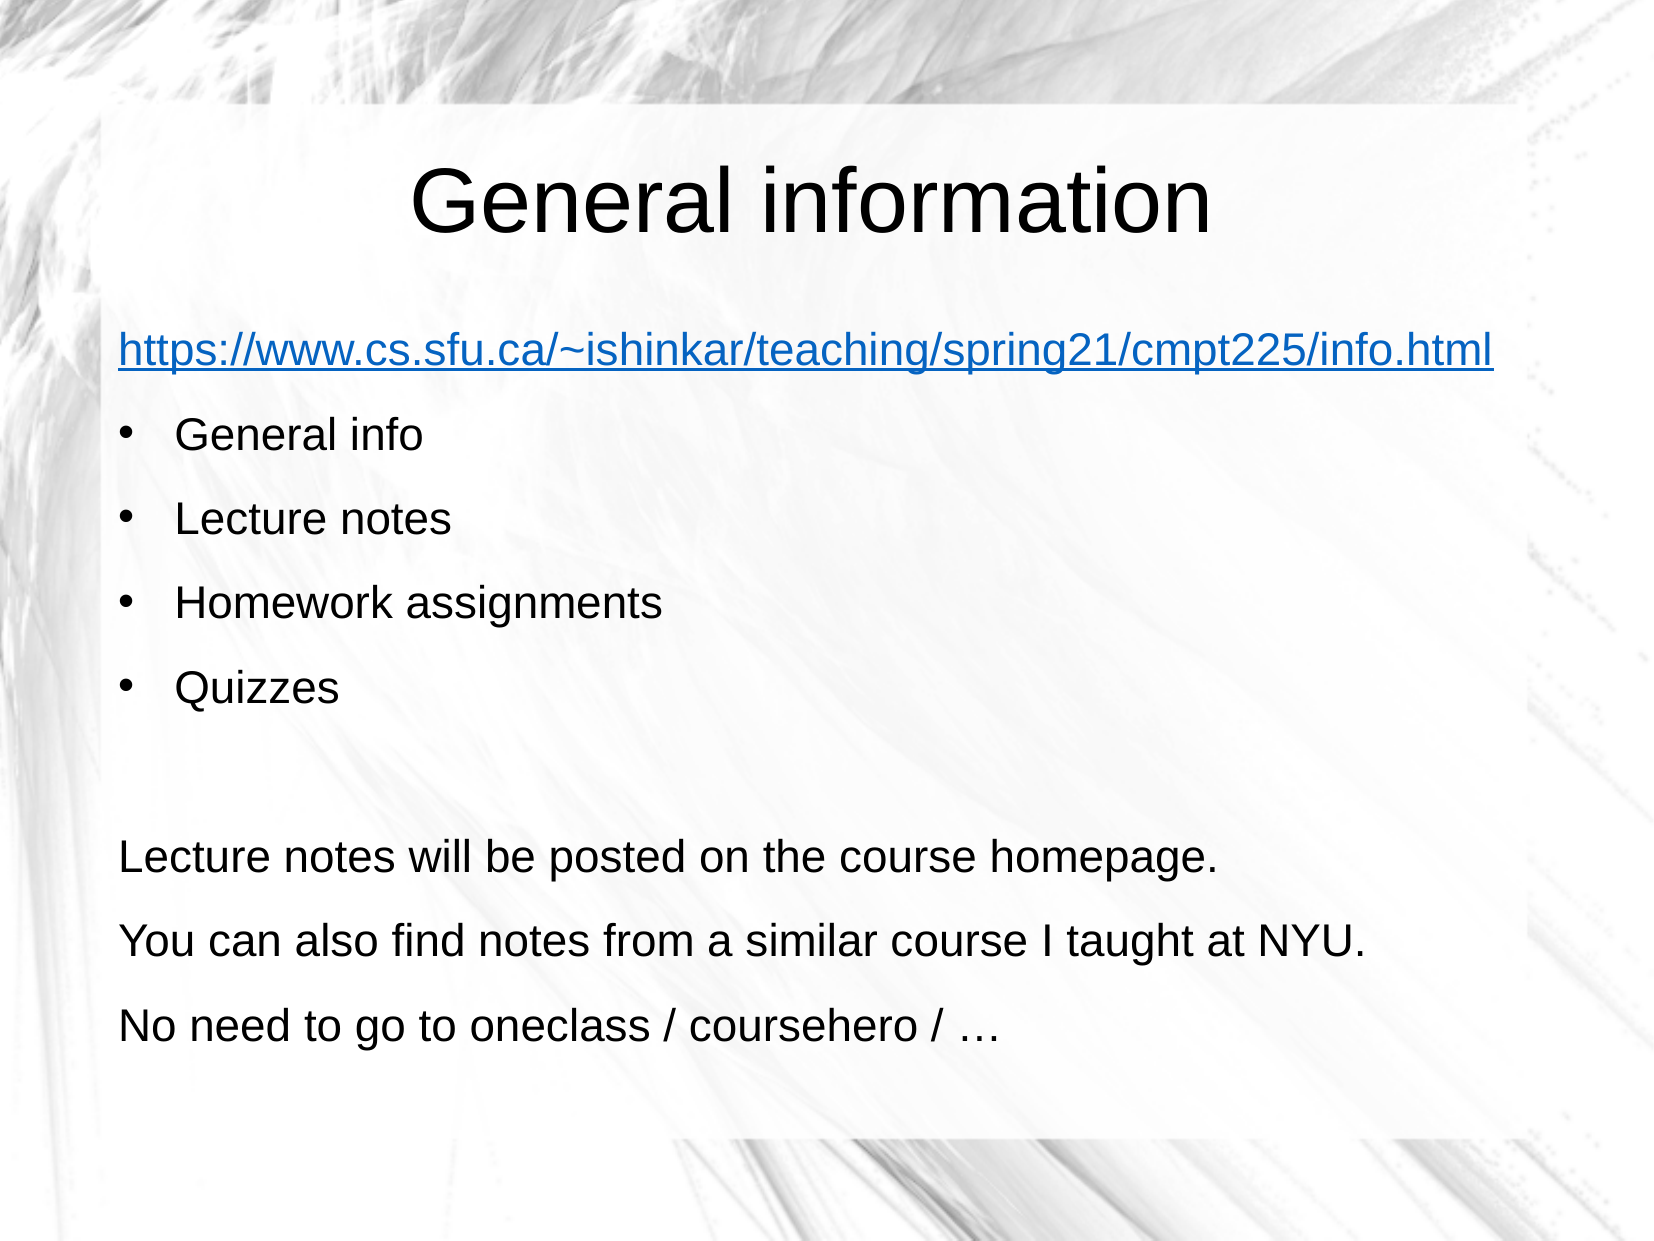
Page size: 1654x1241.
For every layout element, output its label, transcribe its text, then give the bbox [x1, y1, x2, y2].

picture [0, 0, 1654, 1241]
list https://www.cs.sfu.ca/~ishinkar/teaching/spring21/cmpt225/info.html General info Lecture notes Homework assignments Quizzes Lecture notes will be posted on the course homepage. You can also find notes from a similar course I taught at NYU. No need to go to oneclass / coursehero / … [118, 319, 1571, 1149]
title General information [118, 112, 1506, 281]
